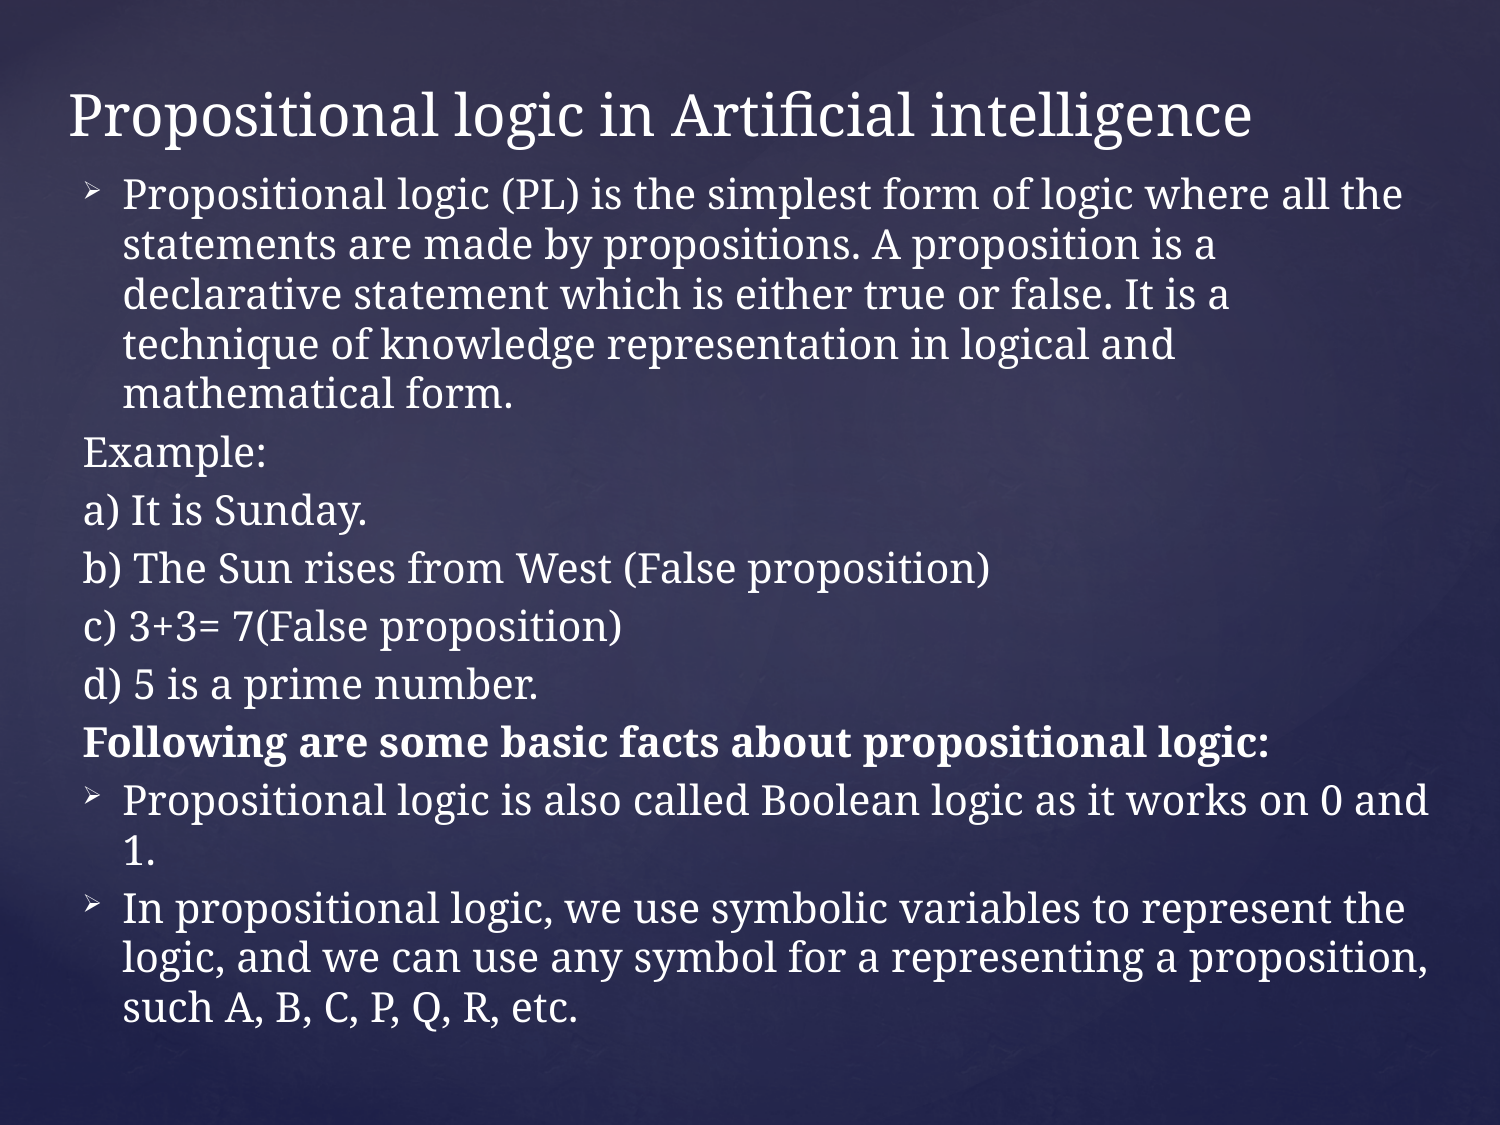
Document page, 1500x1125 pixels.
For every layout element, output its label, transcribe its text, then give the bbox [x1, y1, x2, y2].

title Propositional logic in Artificial intelligence [53, 5, 1291, 156]
list Propositional logic (PL) is the simplest form of logic where all the statements are made by propositions. A proposition is a declarative statement which is either true or false. It is a technique of knowledge representation in logical and mathematical form. Example: a) It is Sunday. b) The Sun rises from West (False proposition) c) 3+3= 7(False proposition) d) 5 is a prime number. Following are some basic facts about propositional logic: Propositional logic is also called Boolean logic as it works on 0 and 1. In propositional logic, we use symbolic variables to represent the logic, and we can use any symbol for a representing a proposition, such A, B, C, P, Q, R, etc. [64, 160, 1447, 1047]
